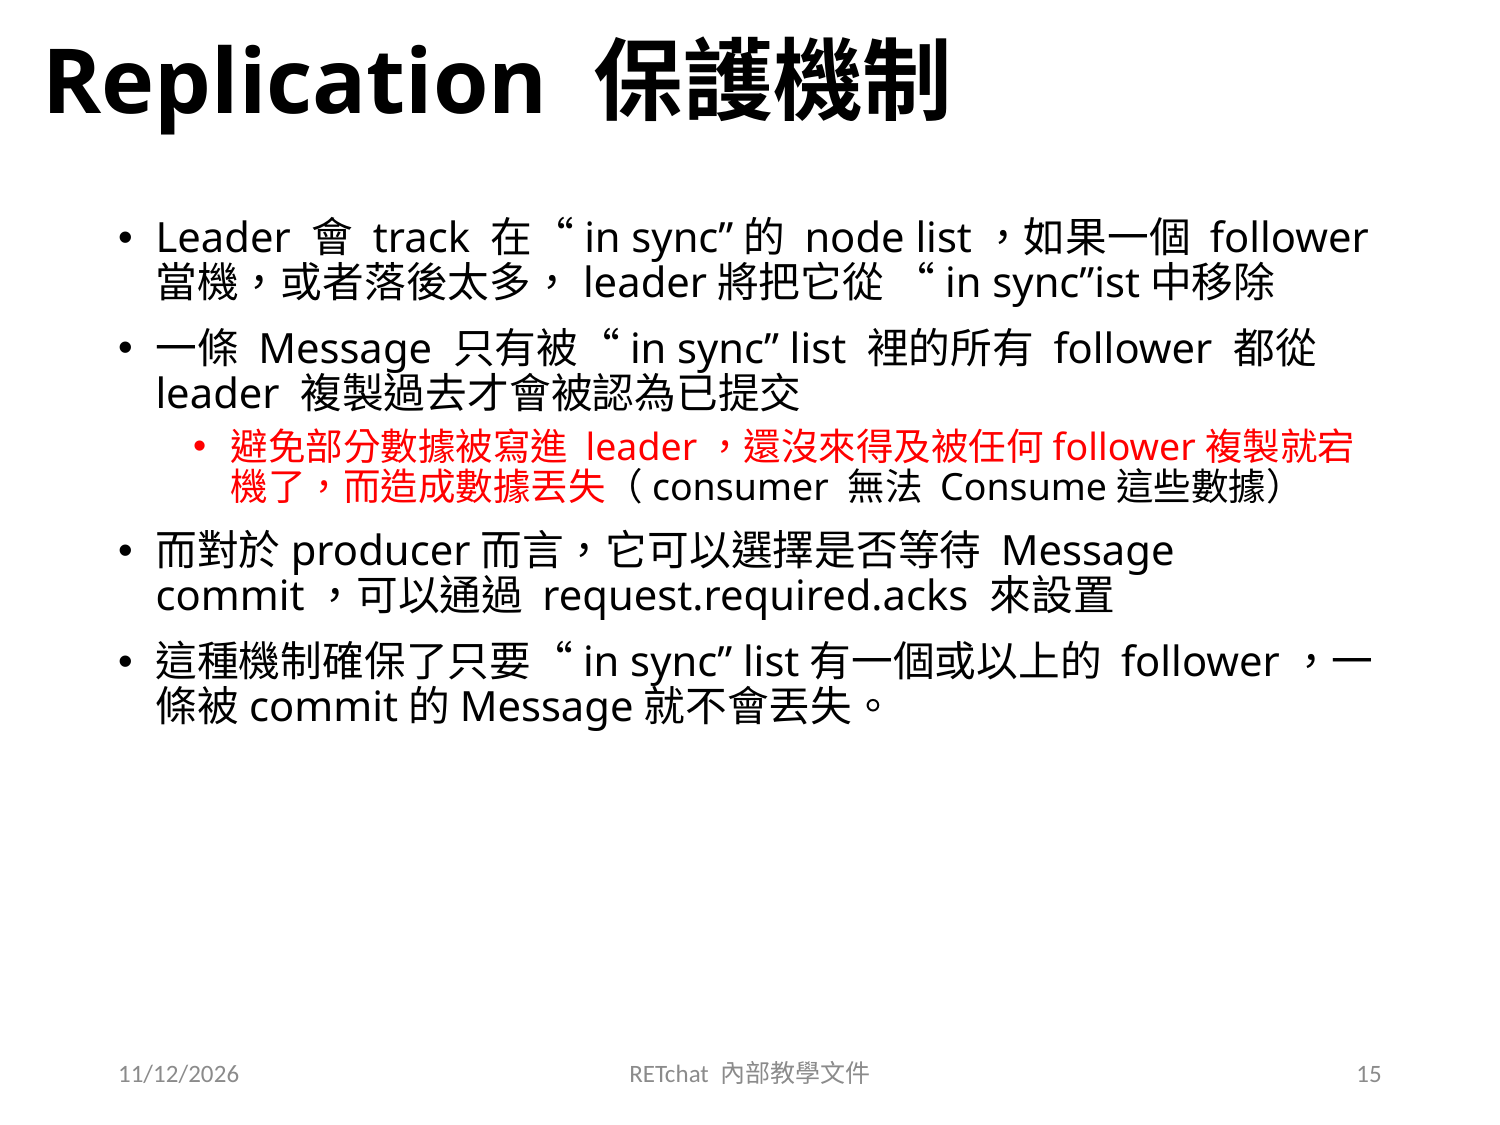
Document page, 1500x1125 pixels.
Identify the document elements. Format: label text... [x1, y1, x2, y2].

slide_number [103, 1042, 441, 1103]
title Replication 保護機制 [26, 28, 1321, 141]
list Leader 會 track 在“in sync”的 node list，如果一個 follower 當機，或者落後太多，leader將把它從 “in sync”ist中移除 一條 Message 只有被“in sync” list 裡的所有 follower 都從 leader 複製過去才會被認為已提交 避免部分數據被寫進 leader，還沒來得及被任何follower複製就宕機了，而造成數據丟失（consumer 無法 Consume這些數據） 而對於producer而言，它可以選擇是否等待 Message commit，可以通過 request.required.acks 來設置 這種機制確保了只要“in sync” list有一個或以上的 follower，一條被commit的Message就不會丟失。 [103, 209, 1397, 1014]
footer RETchat 內部教學文件 [496, 1042, 1004, 1103]
slide_number 15 [1059, 1042, 1397, 1103]
